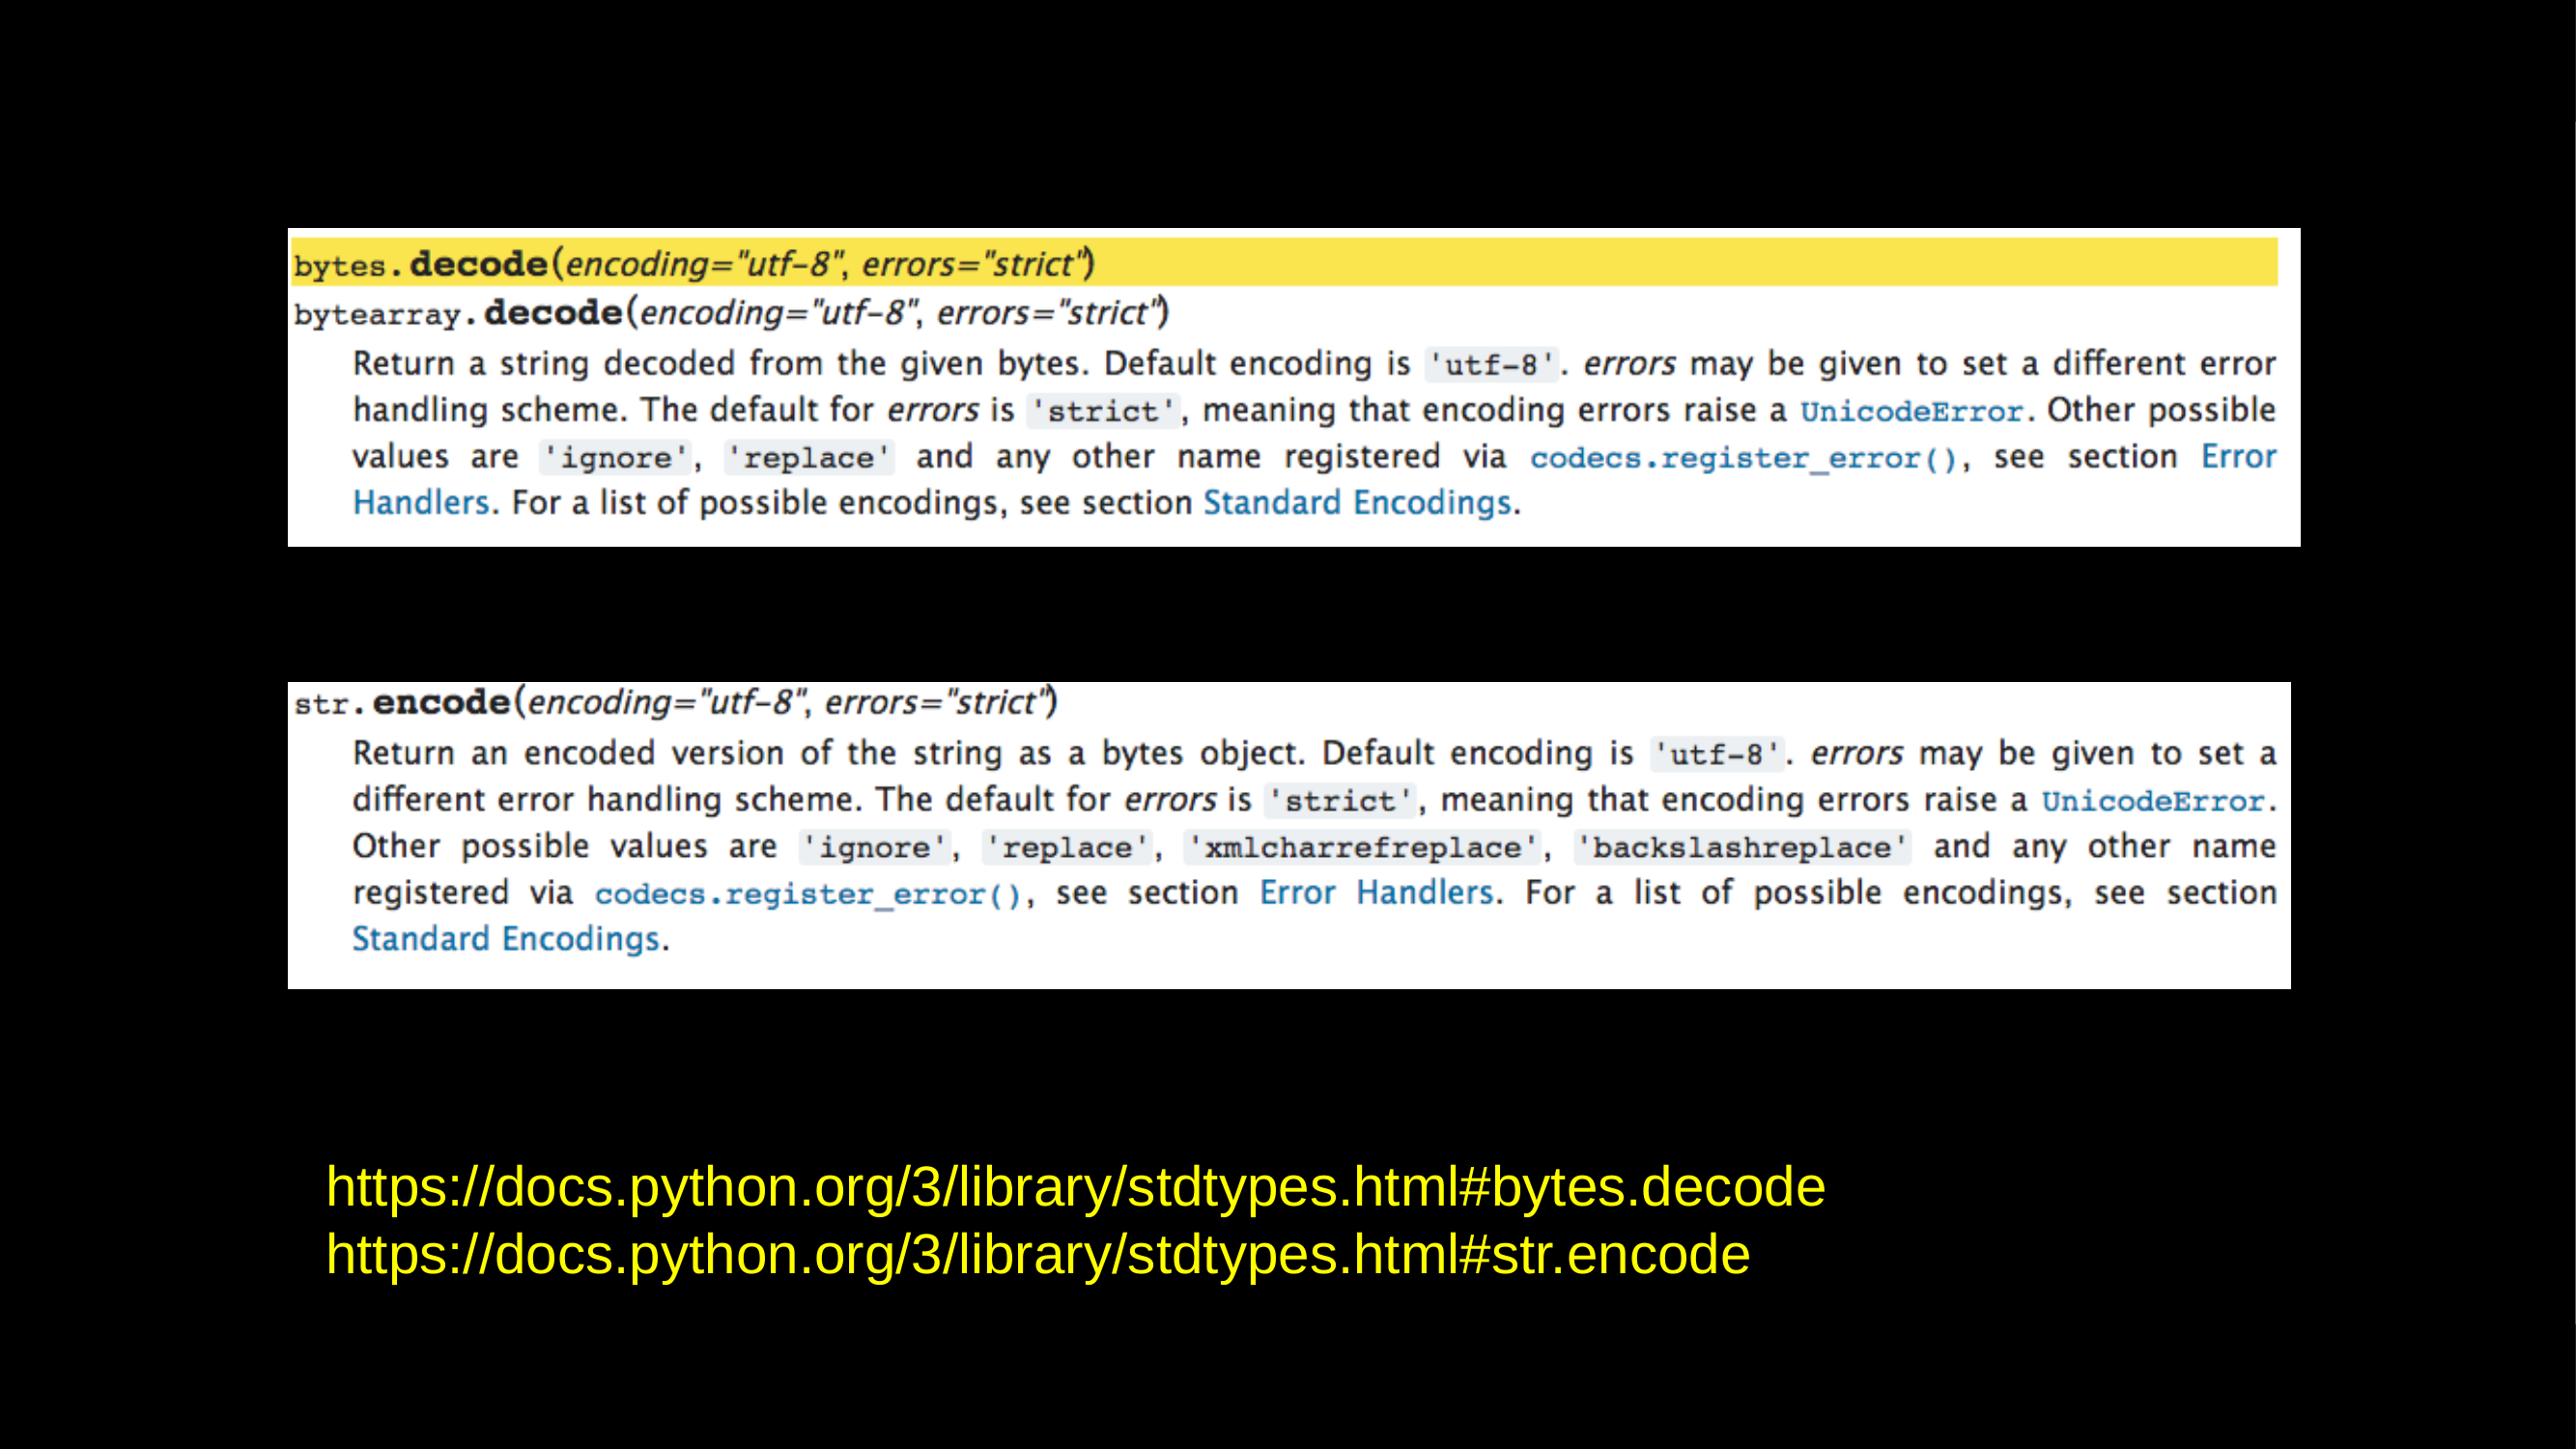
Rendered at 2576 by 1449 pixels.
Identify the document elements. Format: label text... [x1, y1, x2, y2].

text_box https://docs.python.org/3/library/stdtypes.html#bytes.decode https://docs.python.org/3/library/stdtypes.html#str.encode [311, 1142, 1844, 1293]
picture [288, 228, 2302, 547]
picture [288, 682, 2291, 989]
